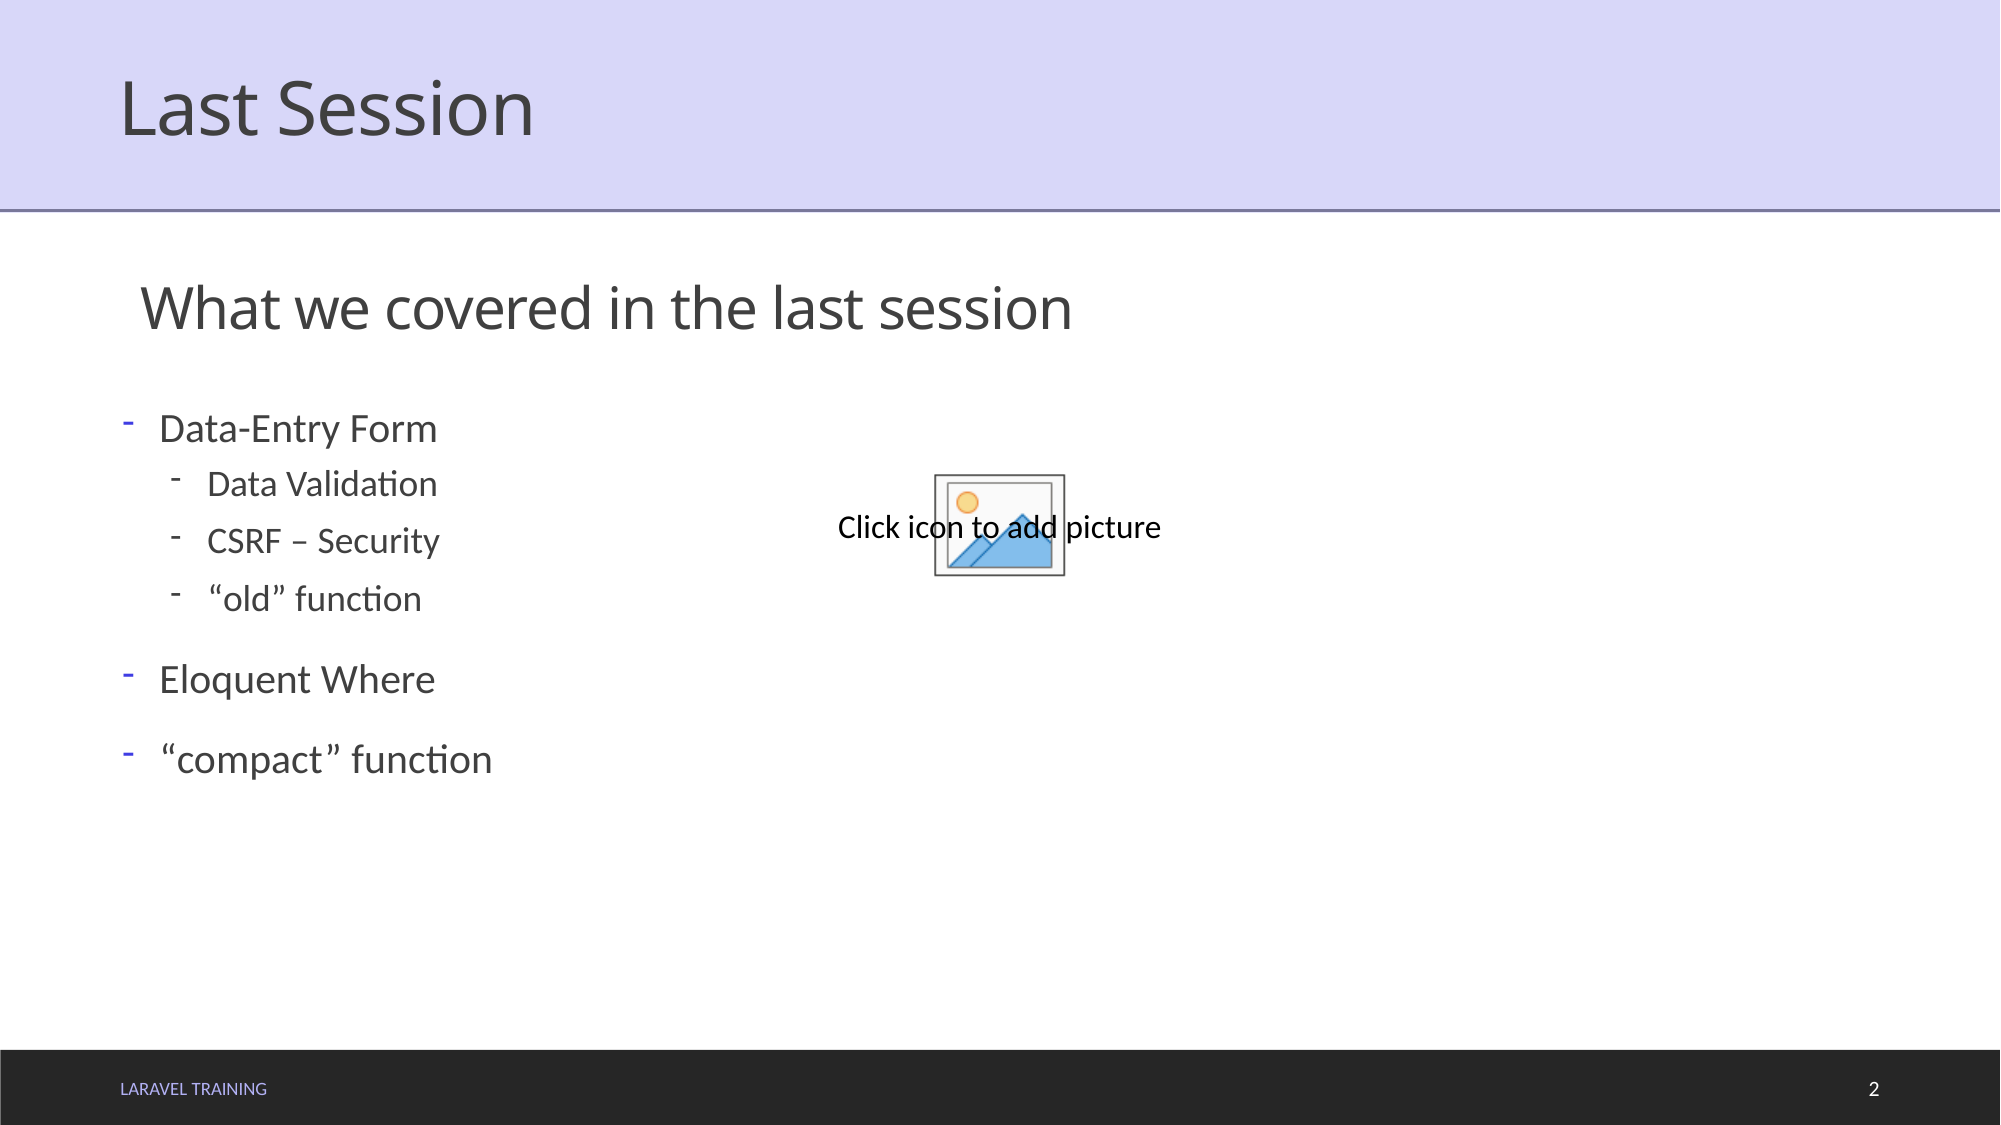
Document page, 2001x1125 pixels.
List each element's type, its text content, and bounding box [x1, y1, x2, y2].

slide_number 2 [1793, 1062, 1895, 1118]
footer LARAVEL TRAINING [105, 1062, 1224, 1118]
picture [0, 0, 2000, 1052]
